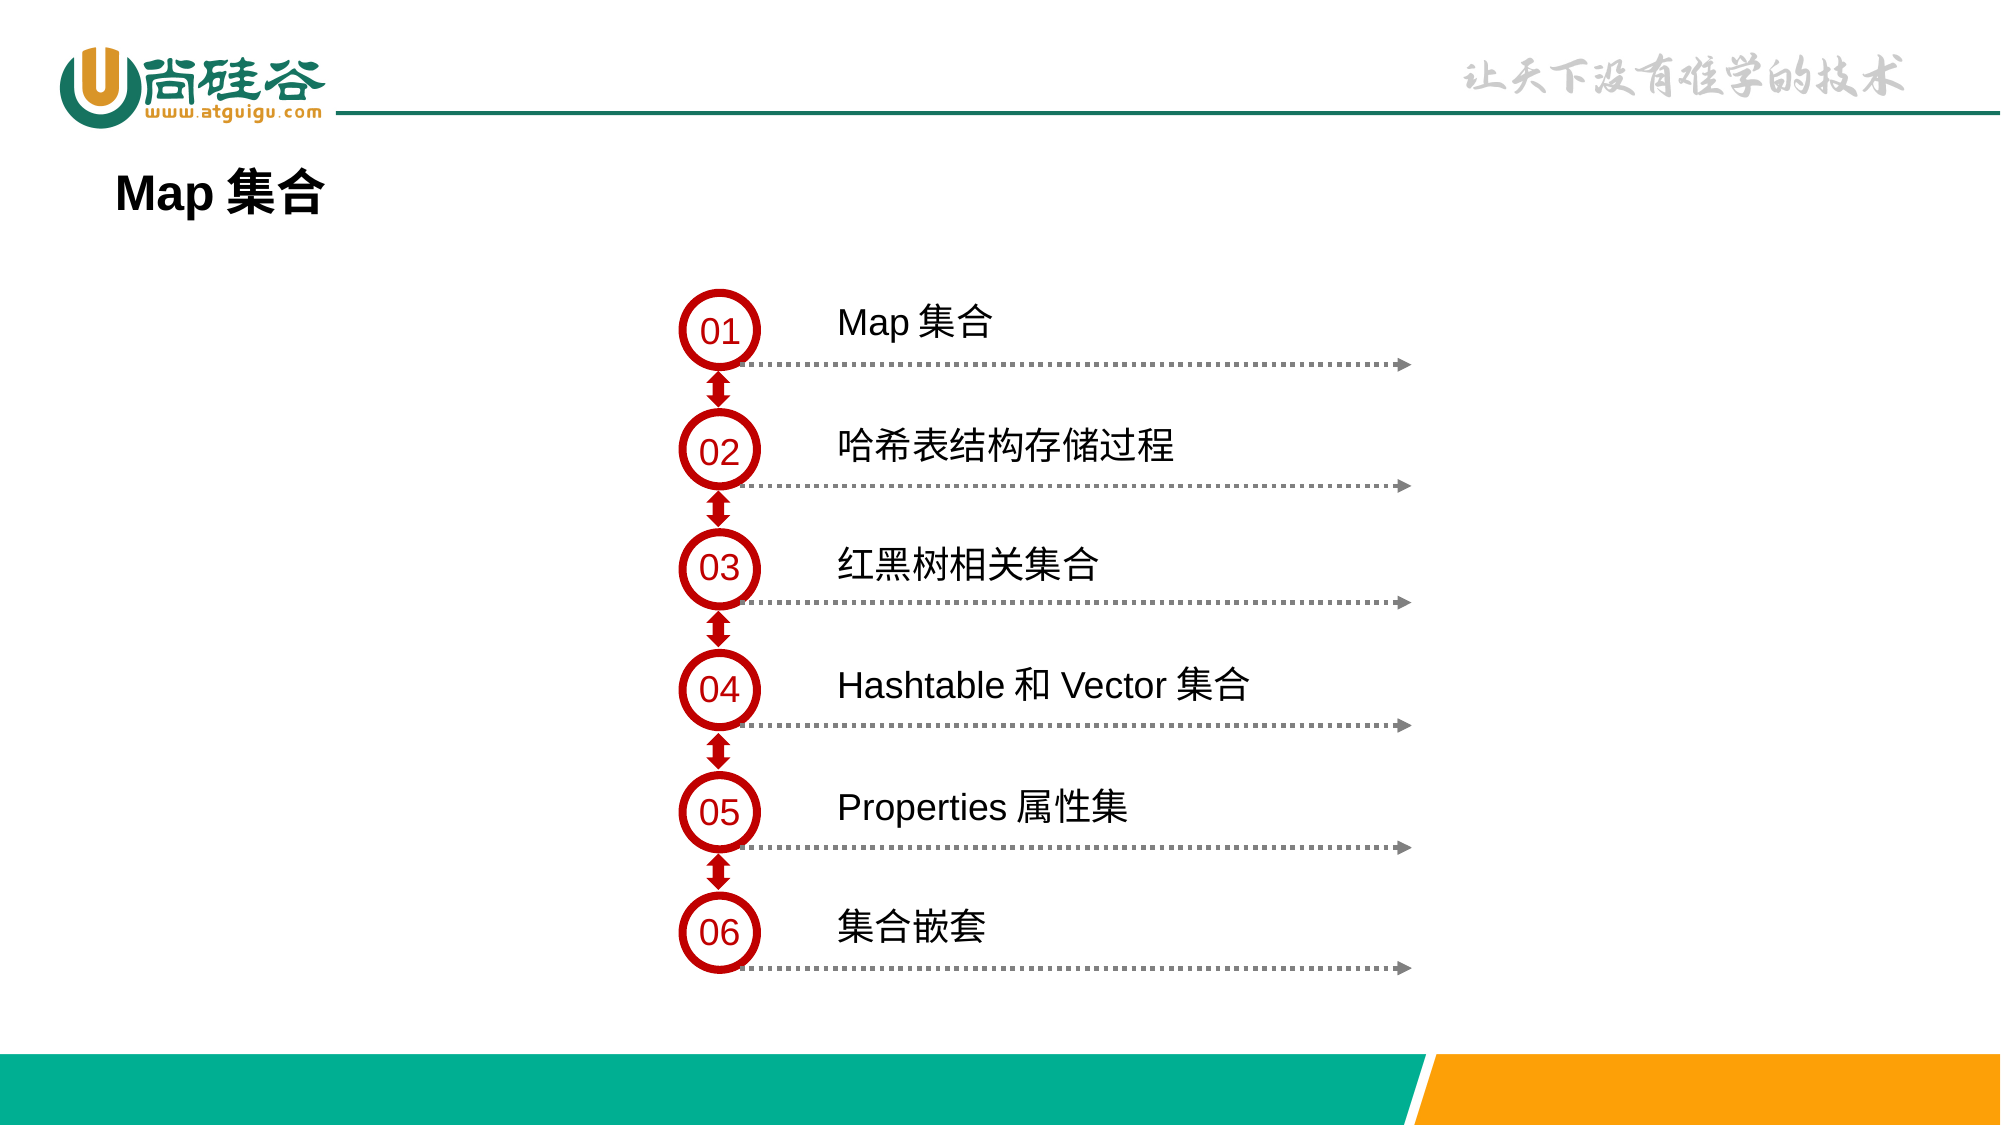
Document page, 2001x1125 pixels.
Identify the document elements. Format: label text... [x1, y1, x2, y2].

picture [0, 0, 2001, 1125]
text_box Map集合 [822, 290, 1416, 350]
text_box [677, 667, 684, 713]
text_box [688, 718, 752, 733]
text_box 红黑树相关集合 [822, 533, 1416, 594]
text_box [756, 668, 763, 712]
text_box [706, 610, 731, 648]
text_box [756, 911, 763, 955]
text_box [687, 596, 753, 612]
text_box [756, 547, 763, 591]
text_box [692, 647, 748, 658]
text_box 集合嵌套 [822, 895, 1416, 956]
text_box [706, 370, 731, 408]
text_box [706, 490, 731, 528]
text_box Map集合 [100, 123, 1861, 296]
text_box Properties属性集 [822, 775, 1416, 836]
text_box Hashtable和Vector集合 [822, 653, 1416, 713]
text_box 05 [684, 780, 756, 841]
text_box [693, 890, 747, 900]
text_box [706, 732, 731, 770]
text_box [692, 770, 748, 780]
text_box [691, 481, 748, 492]
text_box 01 [685, 299, 757, 360]
text_box [677, 426, 684, 472]
text_box 哈希表结构存储过程 [822, 414, 1416, 475]
text_box [757, 309, 763, 350]
text_box 04 [684, 658, 756, 718]
text_box [688, 961, 752, 975]
text_box [691, 287, 749, 299]
text_box [706, 853, 731, 891]
text_box [756, 790, 763, 834]
text_box 06 [684, 900, 756, 961]
text_box [677, 546, 684, 592]
text_box [689, 407, 751, 420]
text_box [677, 789, 684, 835]
text_box [695, 527, 745, 535]
text_box [688, 841, 751, 855]
text_box [690, 360, 750, 373]
text_box 03 [684, 535, 756, 596]
text_box 02 [684, 420, 756, 481]
text_box [756, 427, 763, 471]
text_box [677, 305, 685, 354]
text_box [677, 910, 684, 956]
